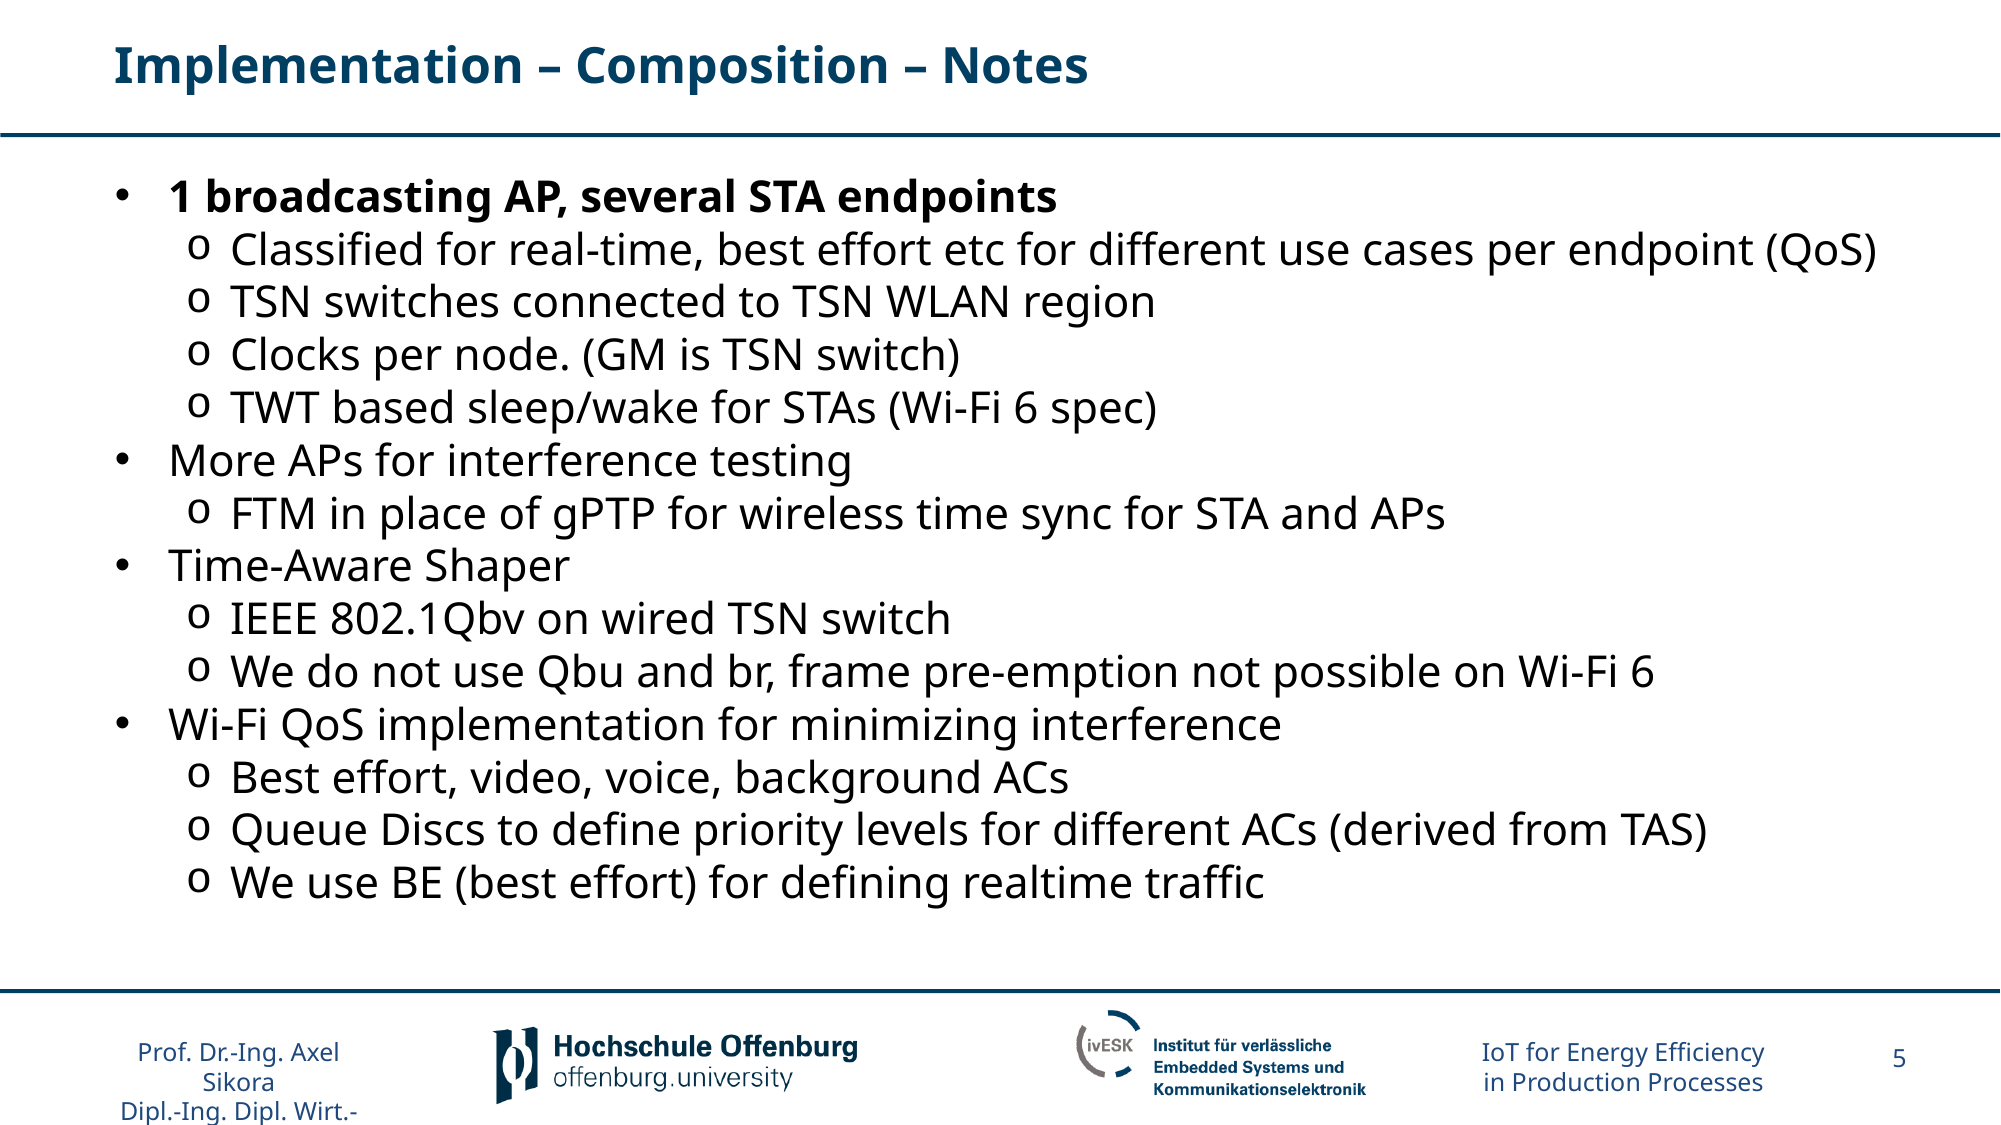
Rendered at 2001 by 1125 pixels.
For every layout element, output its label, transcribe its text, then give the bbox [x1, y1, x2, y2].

picture [1059, 1010, 1382, 1106]
picture [492, 1025, 858, 1105]
title Implementation – Composition – Notes [99, 20, 1900, 108]
list 1 broadcasting AP, several STA endpoints Classified for real-time, best effort etc for different use cases per endpoint (QoS) TSN switches connected to TSN WLAN region Clocks per node. (GM is TSN switch) TWT based sleep/wake for STAs (Wi-Fi 6 spec) More APs for interference testing FTM in place of gPTP for wireless time sync for STA and APs Time-Aware Shaper IEEE 802.1Qbv on wired TSN switch We do not use Qbu and br, frame pre-emption not possible on Wi-Fi 6 Wi-Fi QoS implementation for minimizing interference Best effort, video, voice, background ACs Queue Discs to define priority levels for different ACs (derived from TAS) We use BE (best effort) for defining realtime traffic [99, 160, 1900, 963]
